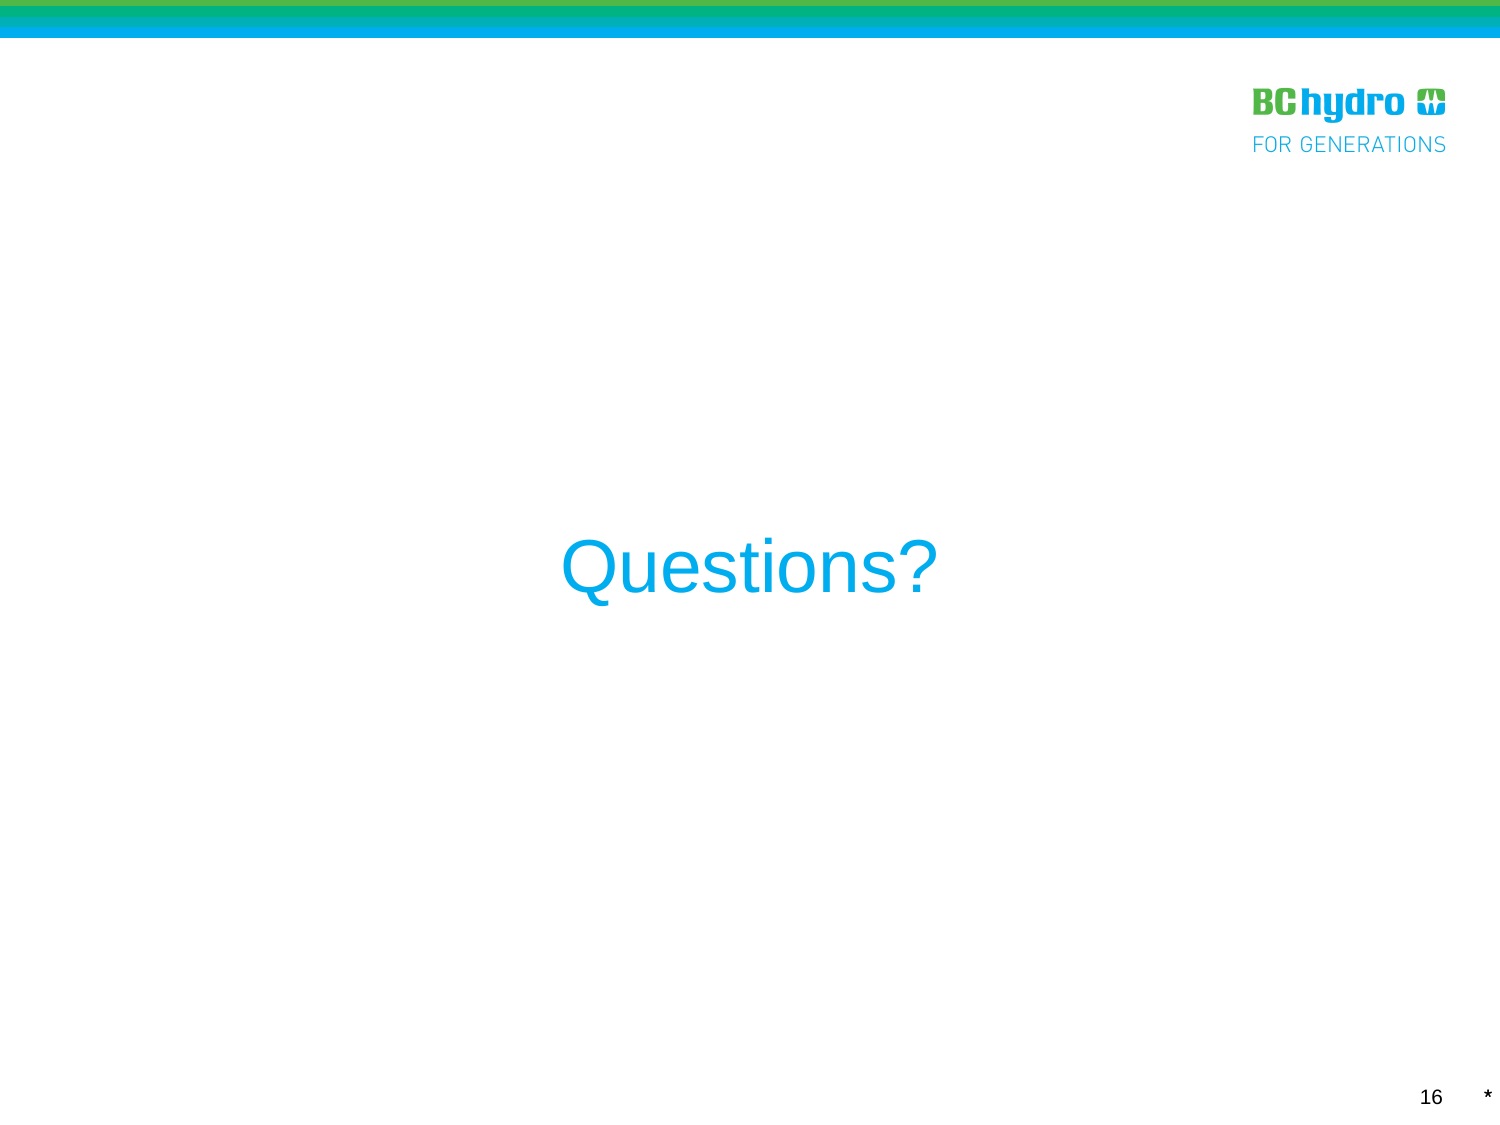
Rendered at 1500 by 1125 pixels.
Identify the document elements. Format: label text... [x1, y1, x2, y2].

text_box Questions? [187, 512, 1313, 613]
picture [1252, 87, 1446, 153]
text_box 16 [1412, 1075, 1500, 1113]
